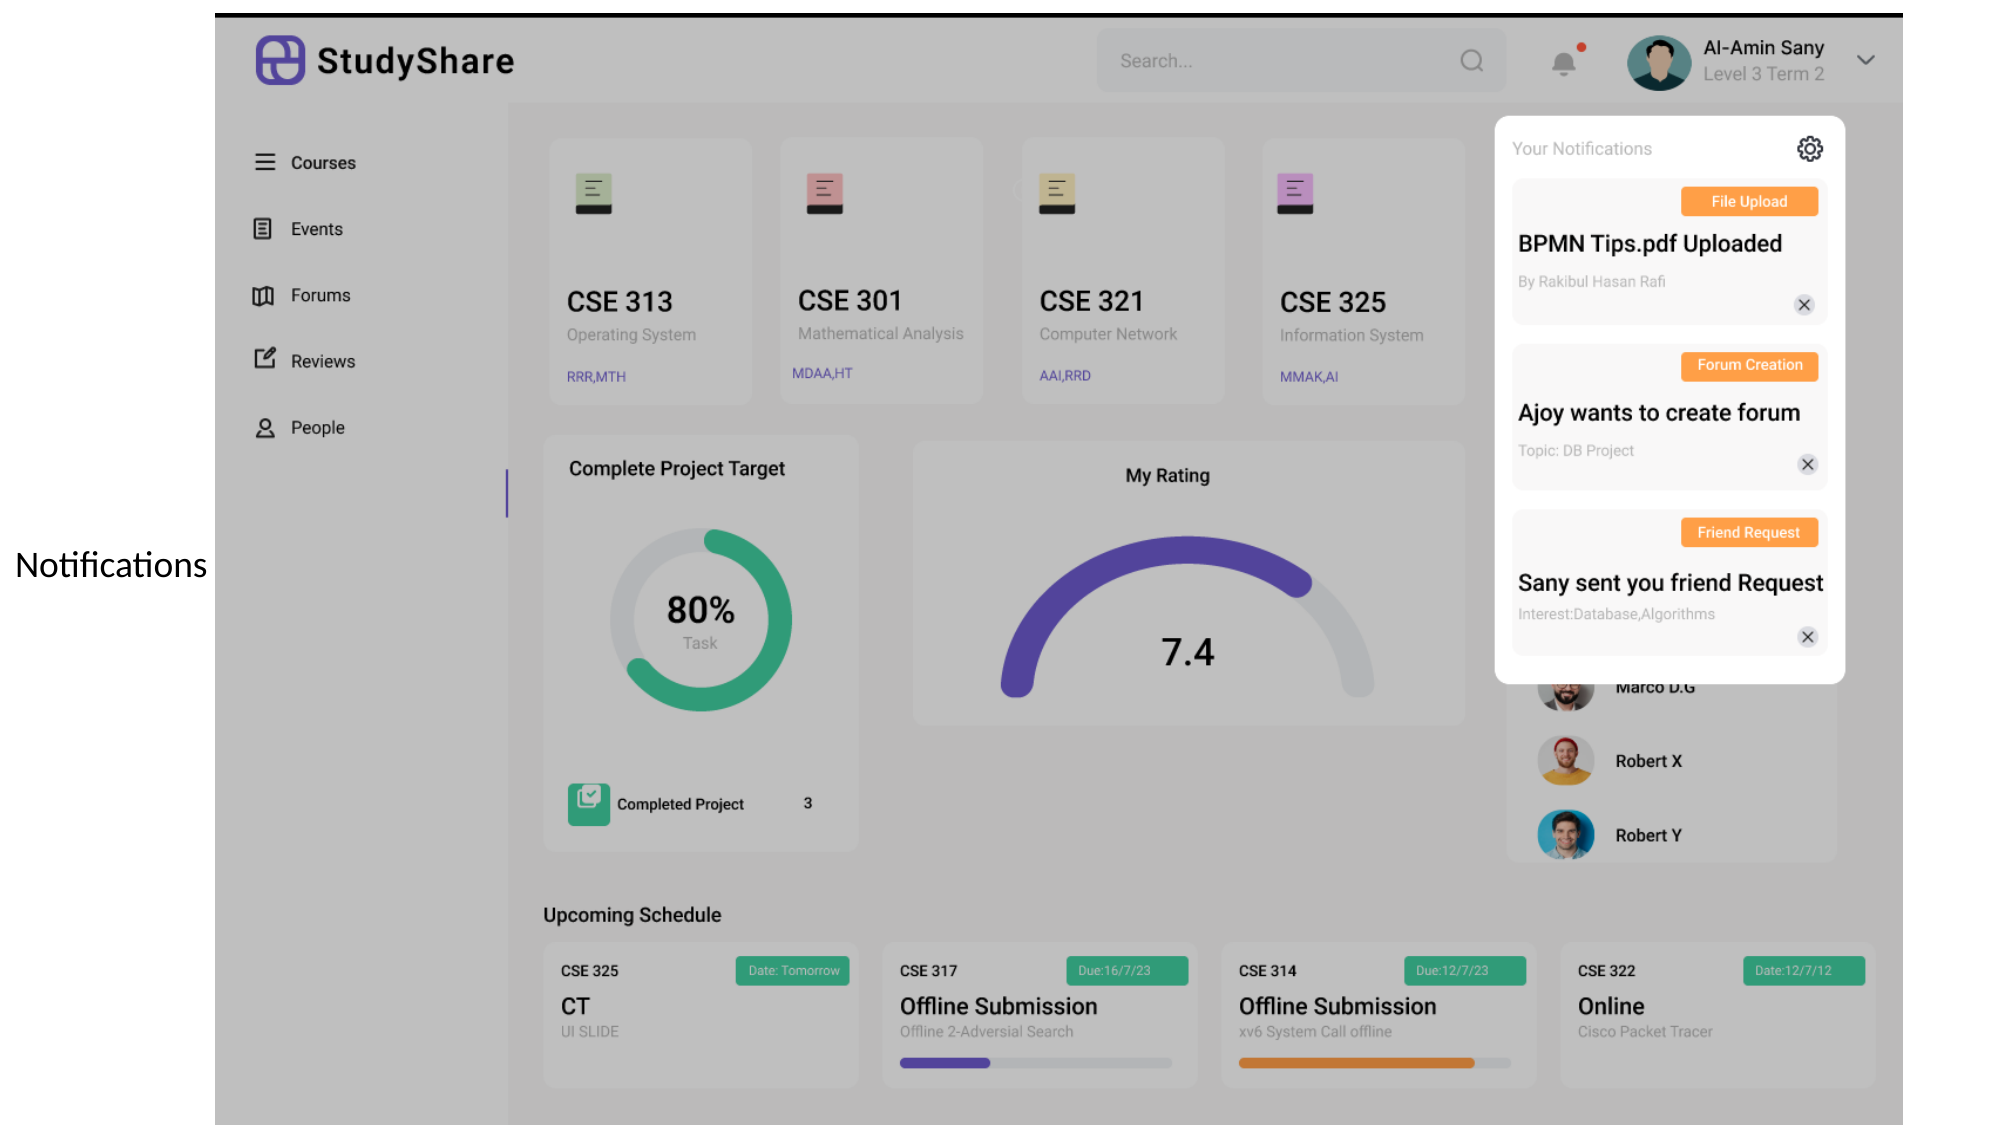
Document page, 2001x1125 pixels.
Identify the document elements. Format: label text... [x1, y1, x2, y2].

text_box Notifications [0, 532, 215, 593]
picture [215, 13, 1903, 1125]
